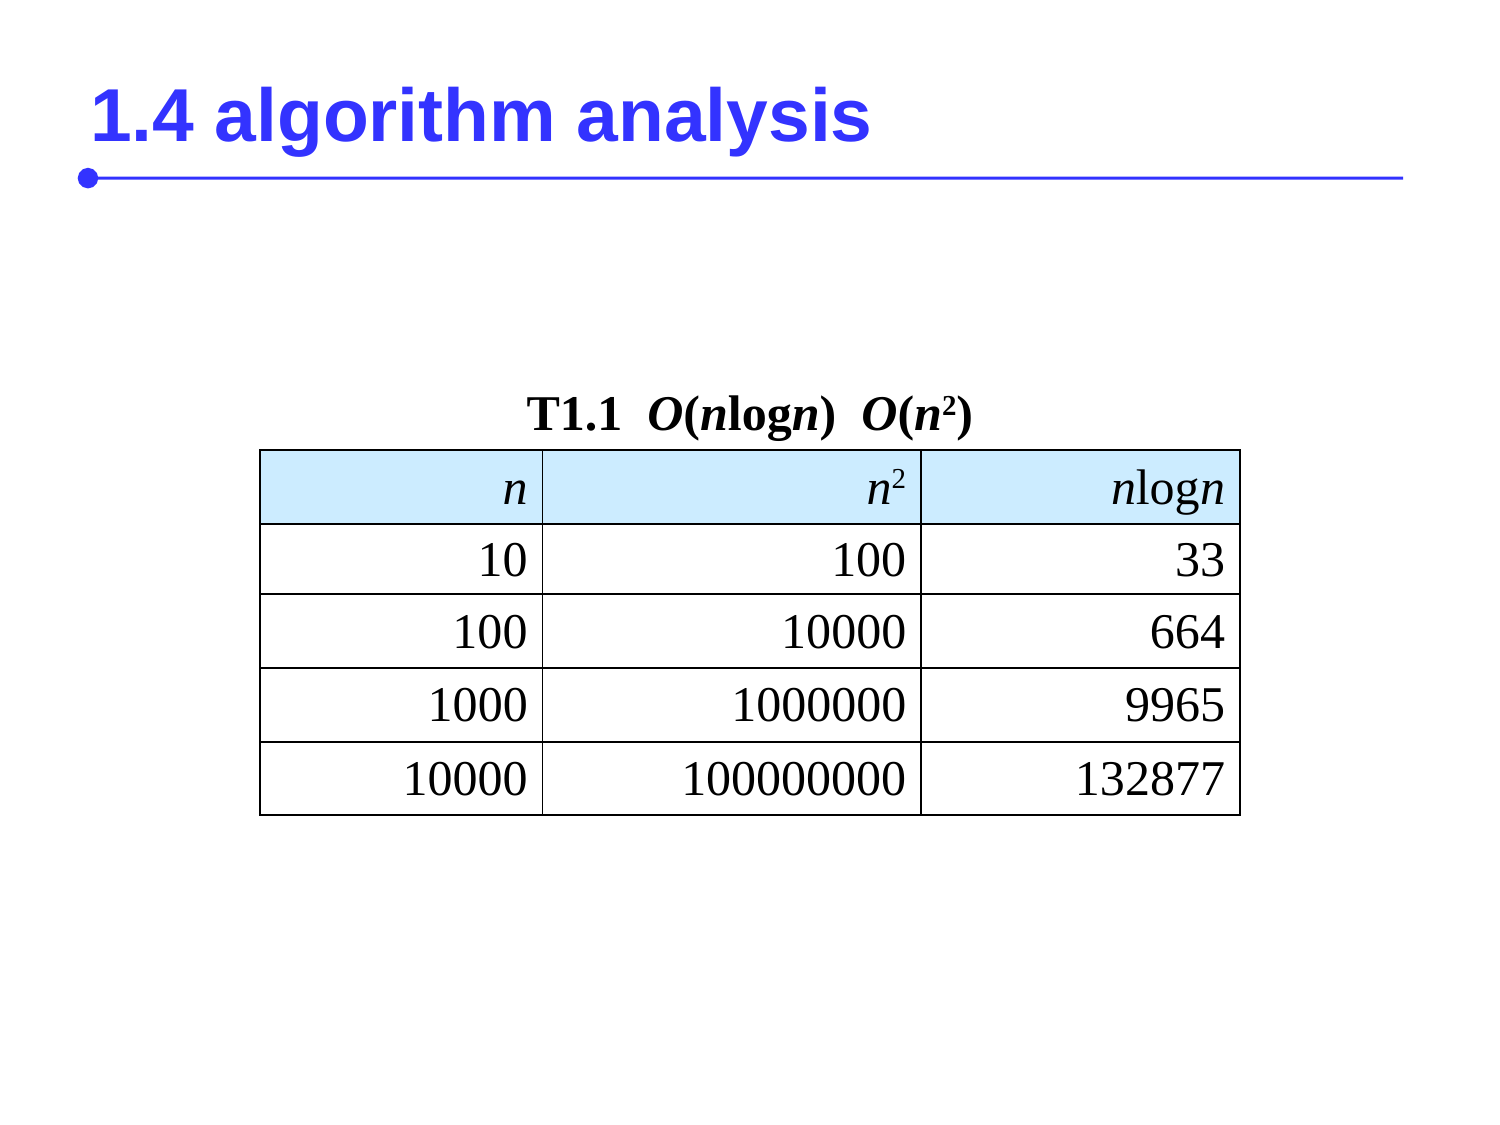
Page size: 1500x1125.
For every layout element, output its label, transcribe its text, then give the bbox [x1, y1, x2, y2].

table_cell 664 [922, 595, 1239, 667]
table_cell 100 [543, 525, 920, 593]
table_cell 132877 [922, 743, 1239, 814]
table_cell n [261, 451, 542, 523]
table_cell 1000000 [543, 669, 920, 741]
table_cell 10000 [543, 595, 920, 667]
table_cell 33 [922, 525, 1239, 593]
table_header T1.1 O(nlogn) O(n2) [260, 377, 1240, 449]
table_cell 1000 [261, 669, 542, 741]
table_cell 9965 [922, 669, 1239, 741]
table_cell 10 [261, 525, 542, 593]
table_cell 100 [261, 595, 542, 667]
table_cell 100000000 [543, 743, 920, 814]
title 1.4 algorithm analysis [74, 44, 1426, 178]
table_cell n2 [543, 451, 920, 523]
table_cell 10000 [261, 743, 542, 814]
table_cell nlogn [922, 451, 1239, 523]
